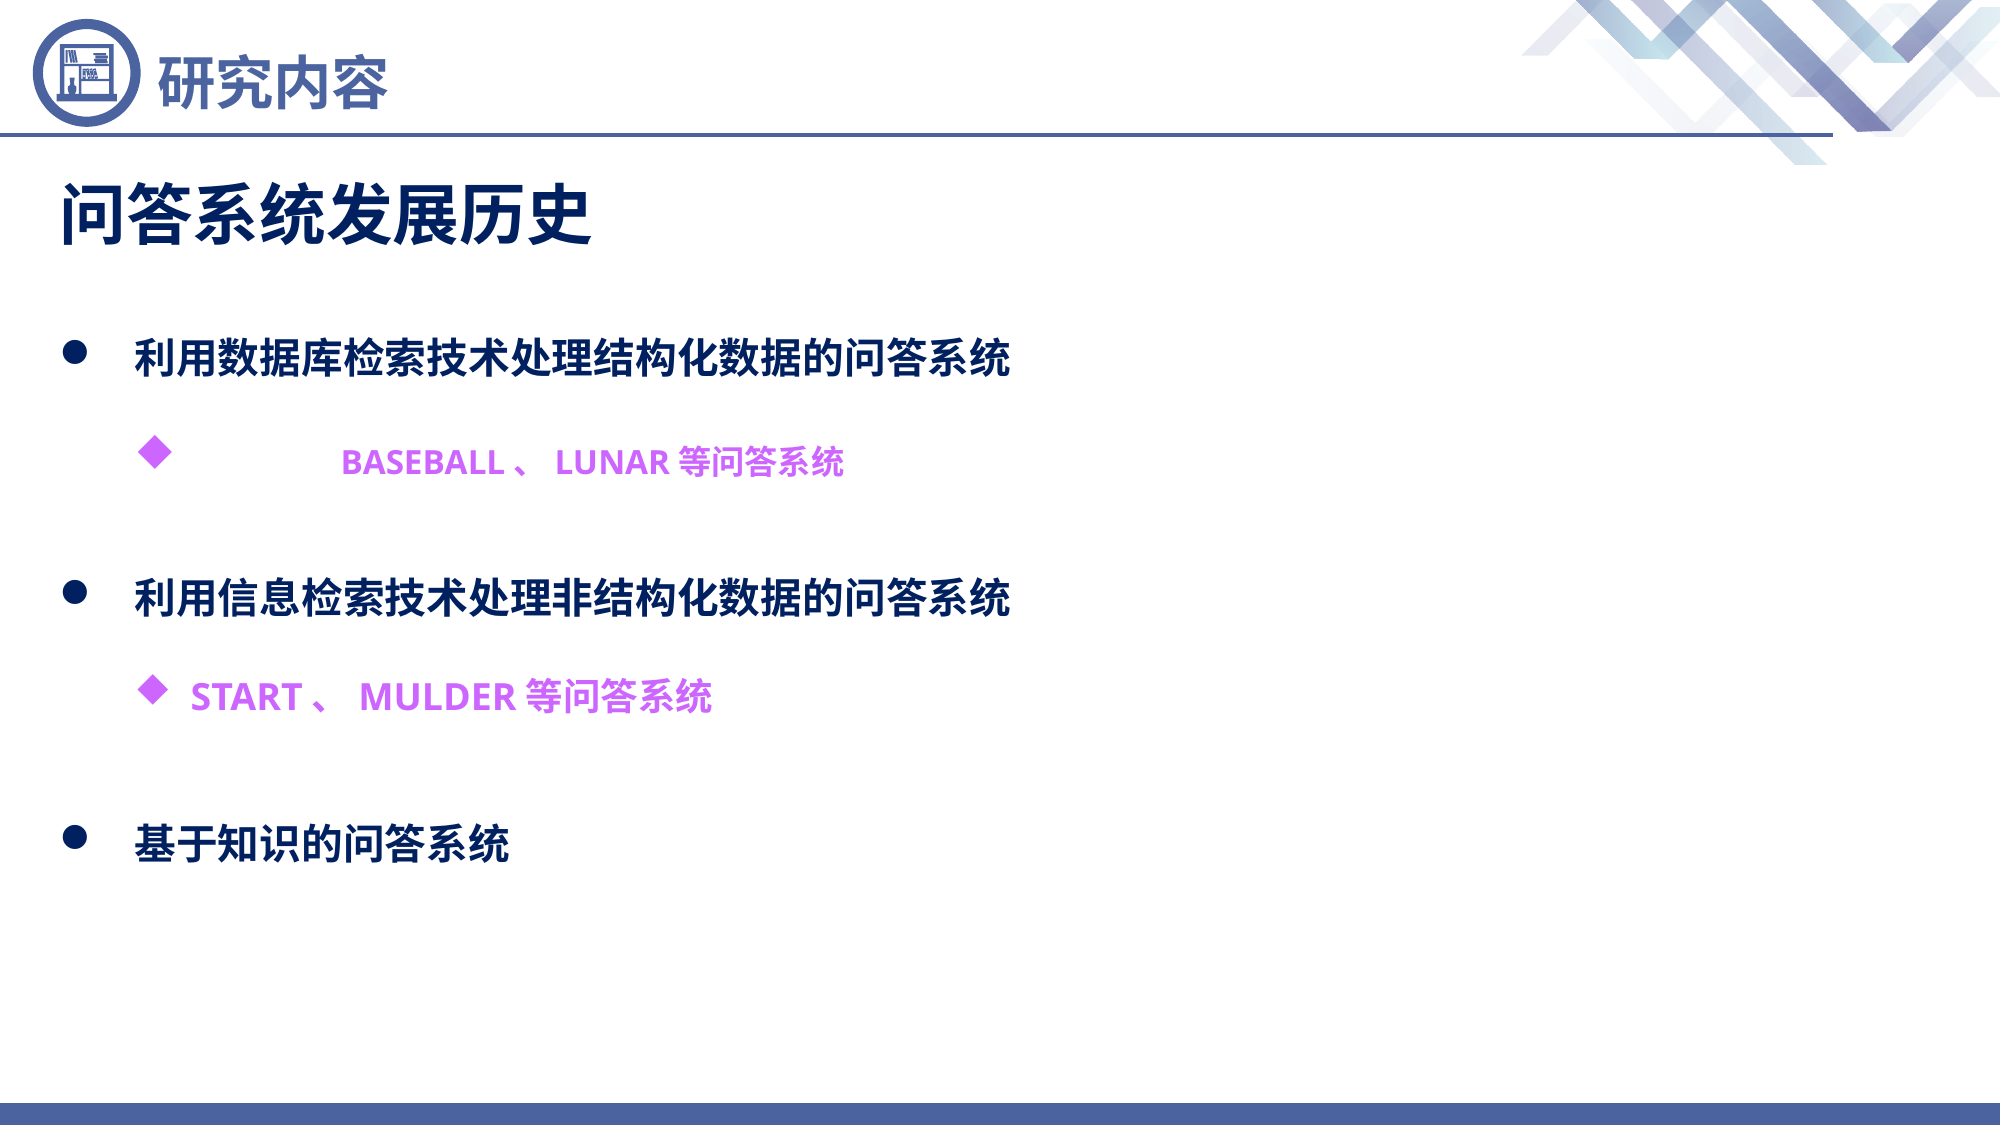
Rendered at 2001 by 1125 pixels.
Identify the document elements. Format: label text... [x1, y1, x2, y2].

text_box 问答系统发展历史 利用数据库检索技术处理结构化数据的问答系统 BASEBALL、LUNAR等问答系统 利用信息检索技术处理非结构化数据的问答系统 START、MULDER等问答系统 基于知识的问答系统 [44, 165, 1287, 1085]
text_box 研究内容 [142, 4, 888, 124]
picture [1412, 0, 2000, 166]
text_box [0, 1102, 2000, 1125]
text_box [34, 20, 140, 126]
